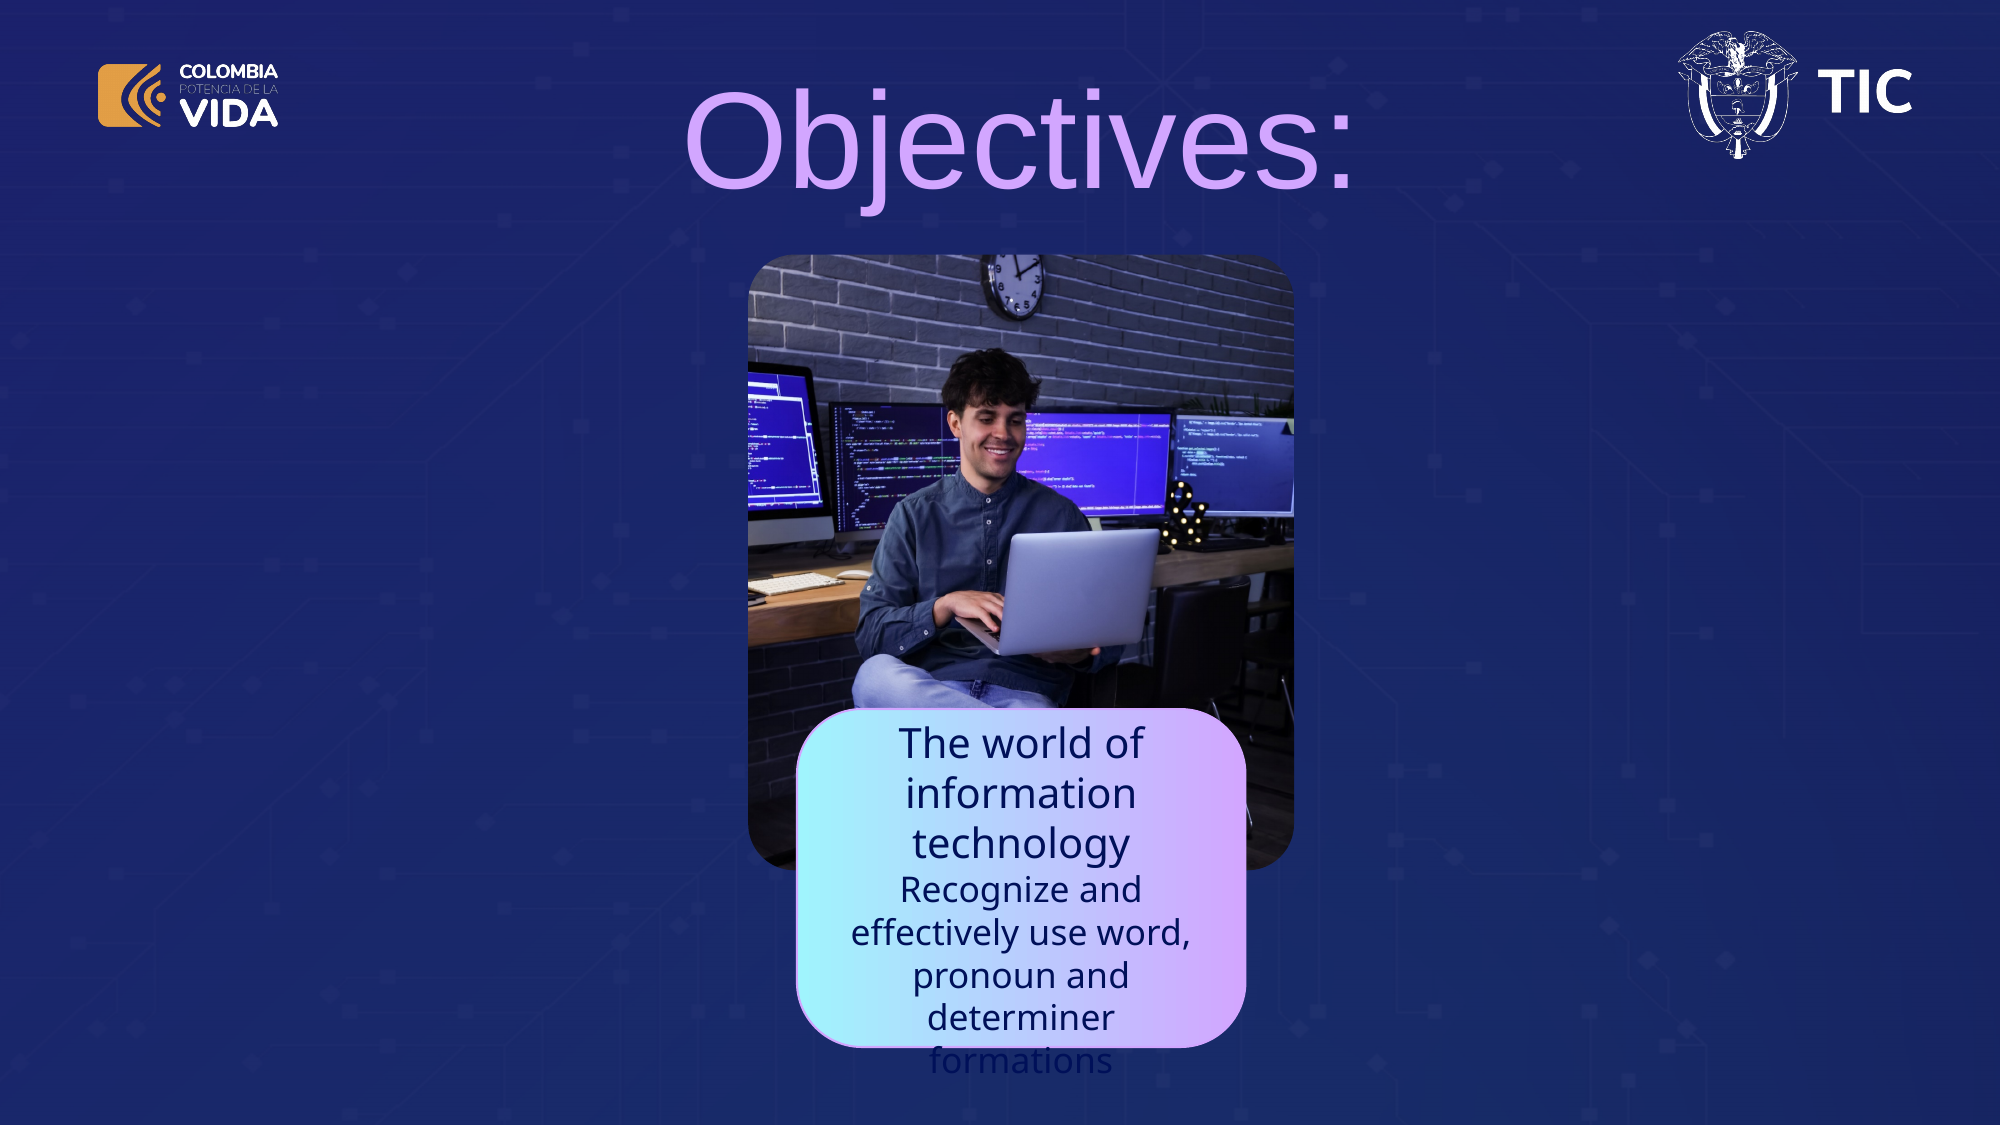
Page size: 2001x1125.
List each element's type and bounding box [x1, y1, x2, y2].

picture [747, 254, 1295, 871]
picture [98, 63, 278, 127]
text_box [0, 0, 2000, 1125]
picture [1678, 31, 1913, 159]
